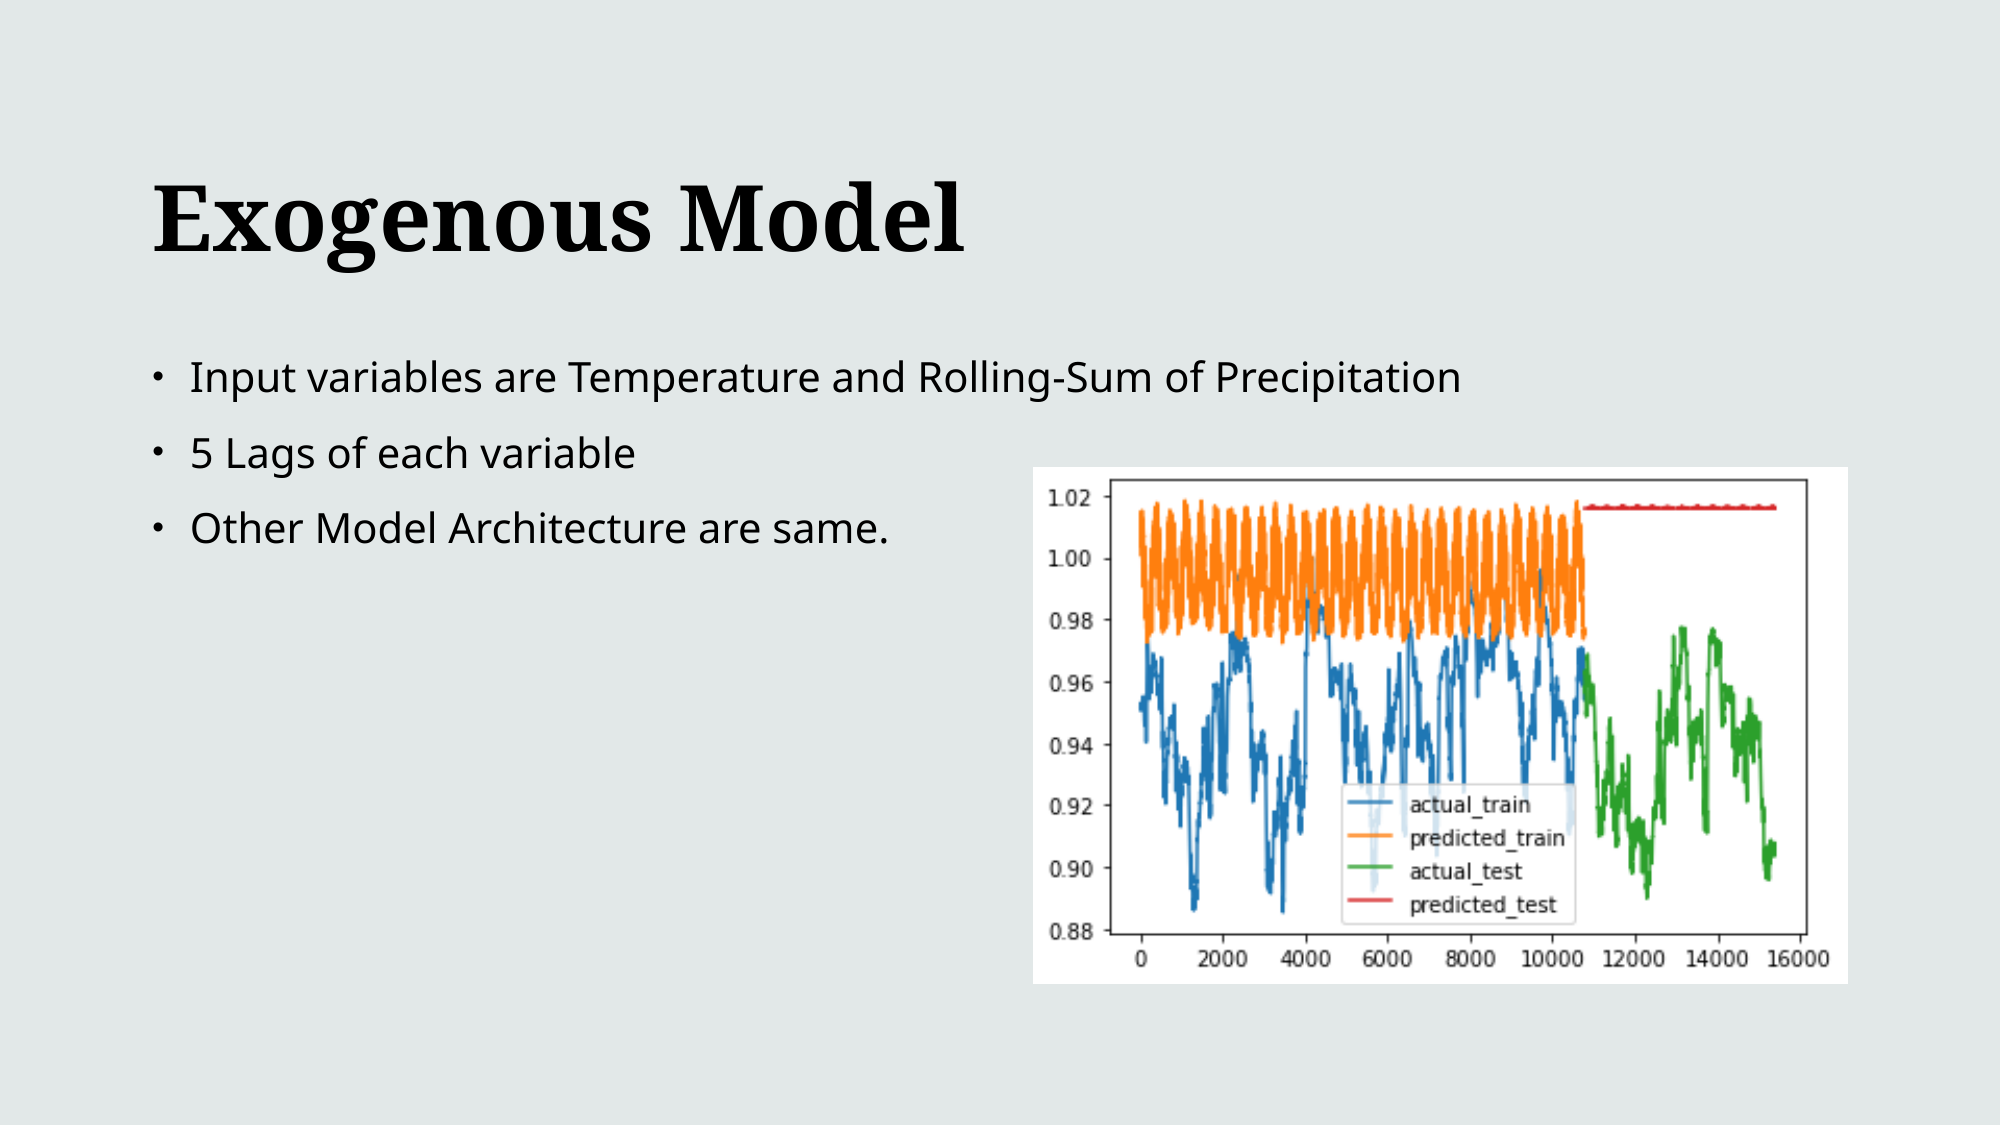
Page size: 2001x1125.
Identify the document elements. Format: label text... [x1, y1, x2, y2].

list Input variables are Temperature and Rolling-Sum of Precipitation 5 Lags of each variable Other Model Architecture are same. [137, 338, 1863, 1014]
picture [1032, 467, 1848, 984]
title Exogenous Model [137, 95, 1863, 280]
